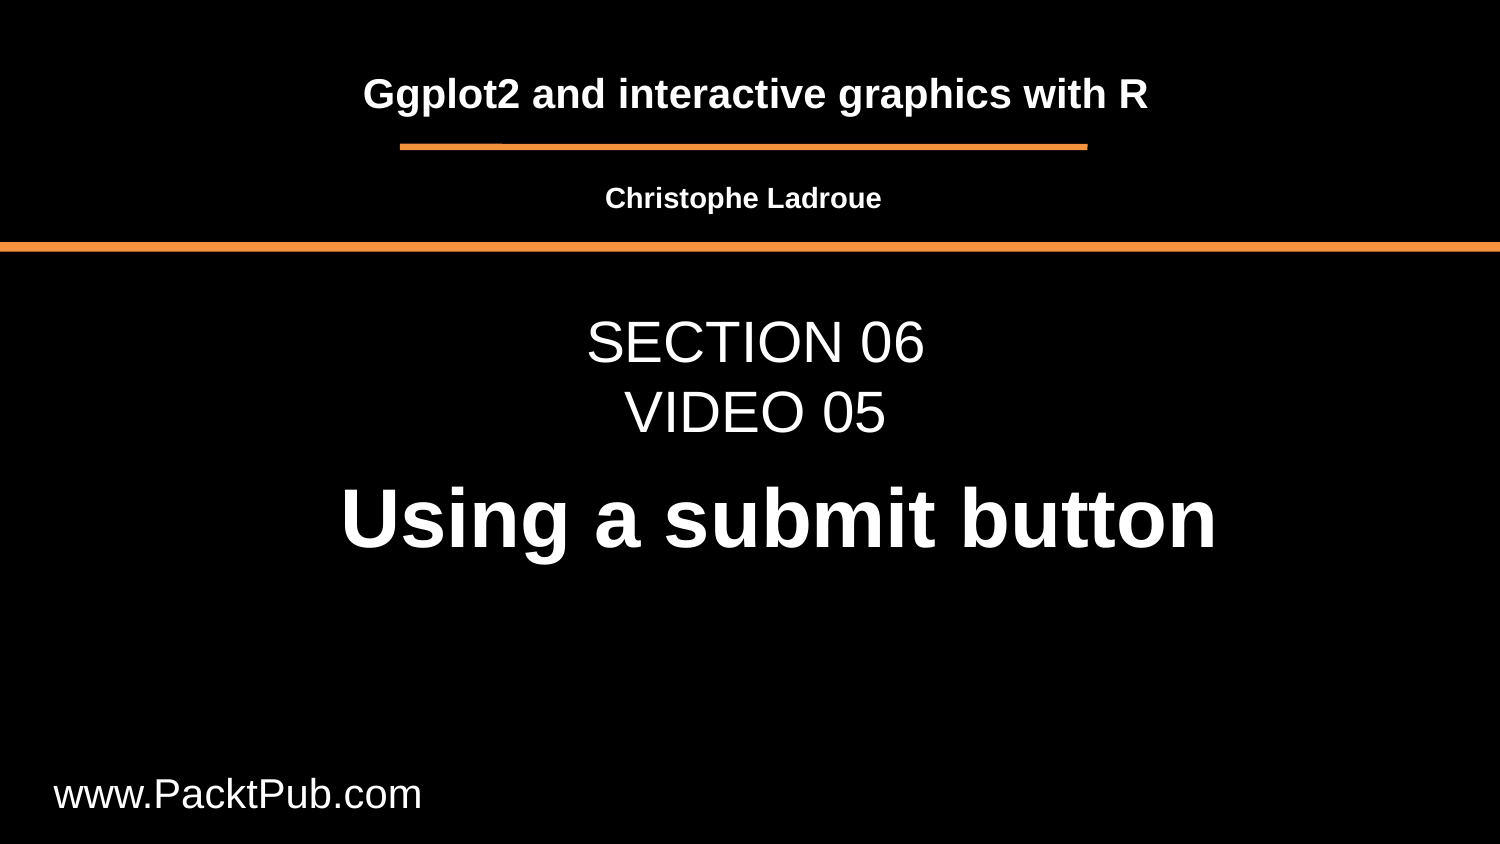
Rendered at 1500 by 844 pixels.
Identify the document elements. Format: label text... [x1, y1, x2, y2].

text_box Christophe Ladroue [399, 171, 1088, 222]
text_box www.PacktPub.com [39, 759, 438, 824]
text_box Using a submit button [206, 456, 1353, 672]
text_box SECTION 06 VIDEO 05 [412, 296, 1100, 382]
text_box Ggplot2 and interactive graphics with R [249, 59, 1263, 124]
